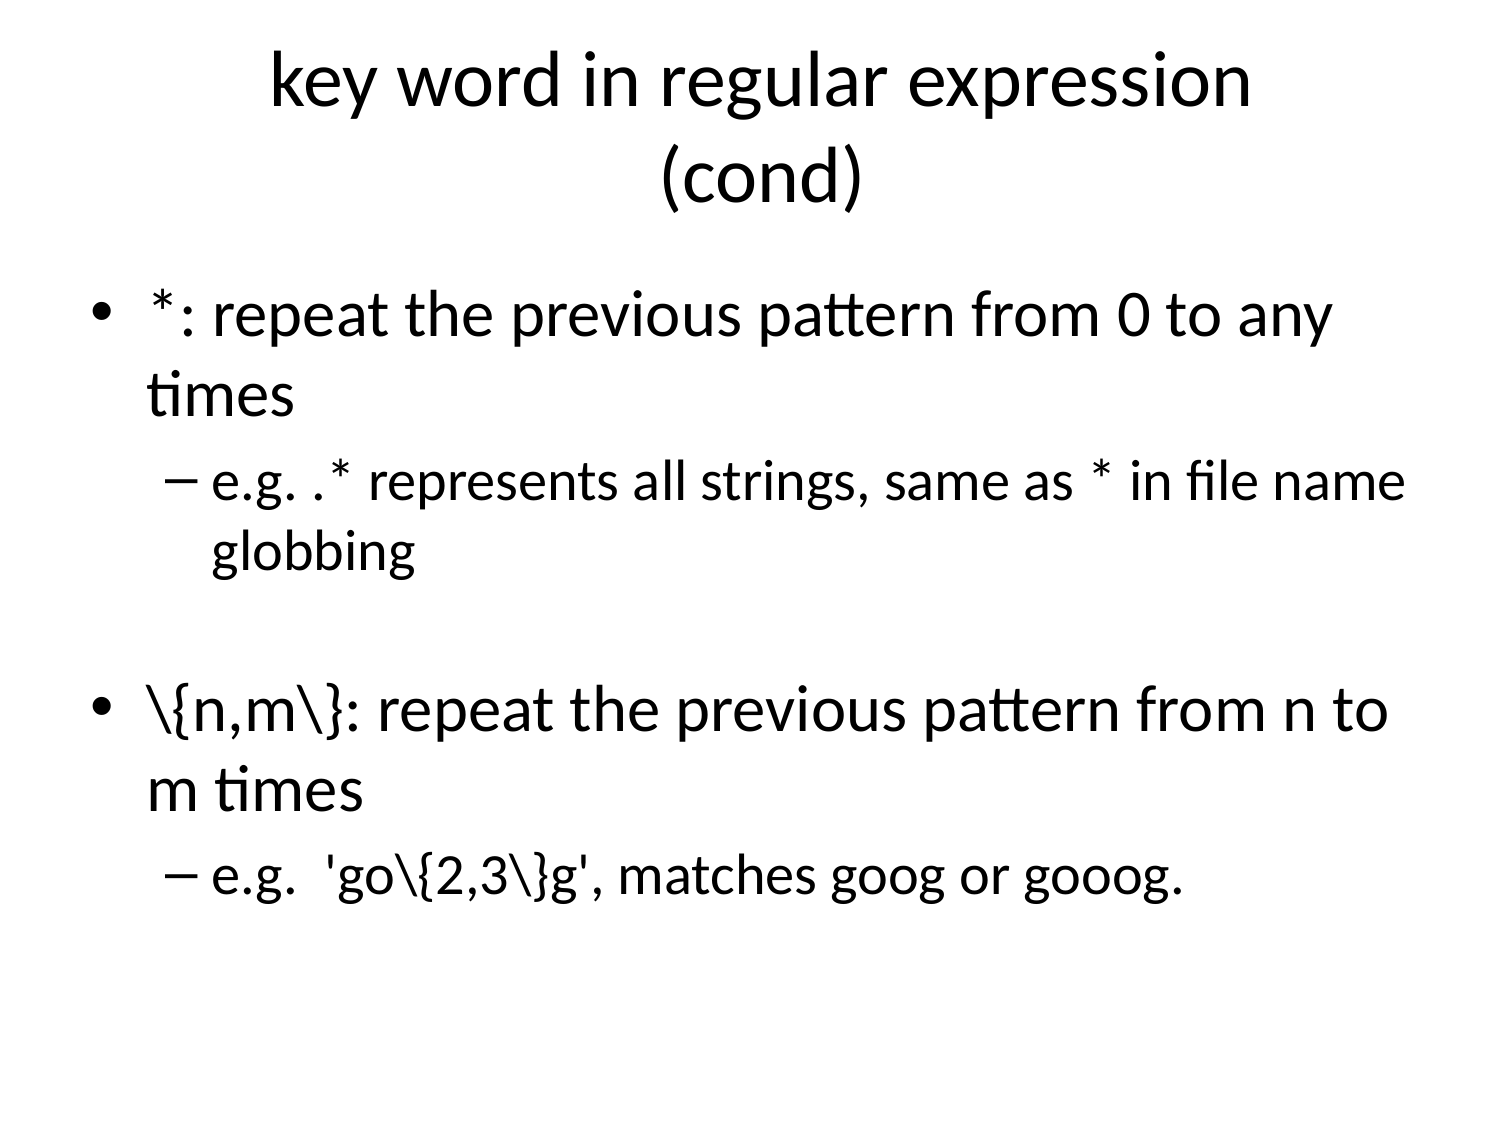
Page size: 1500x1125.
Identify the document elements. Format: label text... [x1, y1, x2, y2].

list *: repeat the previous pattern from 0 to any times e.g. .* represents all strings, same as * in file name globbing \{n,m\}: repeat the previous pattern from n to m times e.g. 'go\{2,3\}g', matches goog or gooog. [75, 262, 1425, 1005]
title key word in regular expression (cond) [75, 19, 1449, 227]
